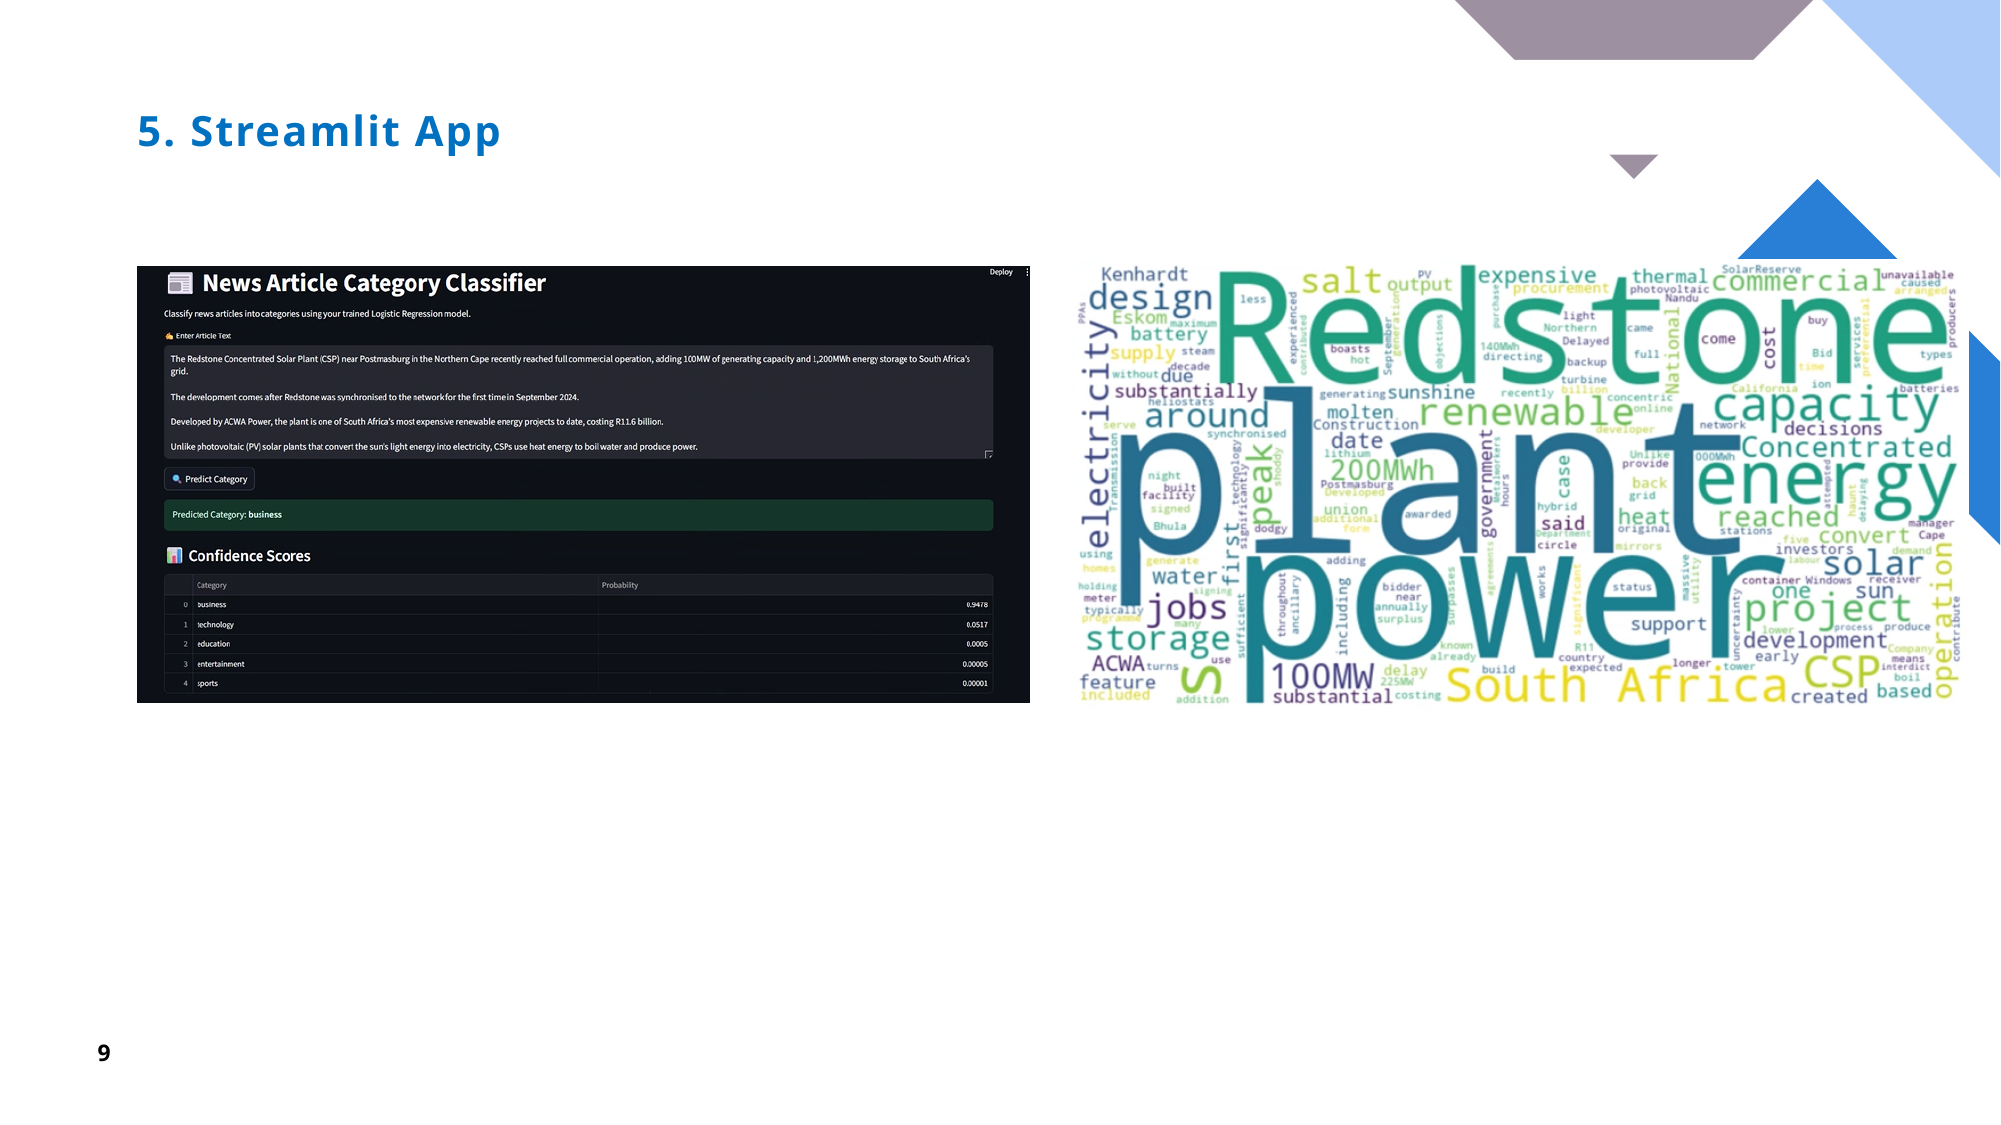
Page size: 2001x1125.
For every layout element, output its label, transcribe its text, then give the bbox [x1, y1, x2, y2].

title 5. Streamlit App [137, 59, 1863, 155]
picture [1071, 259, 1969, 710]
slide_number 9 [97, 1038, 184, 1080]
picture [137, 266, 1030, 703]
